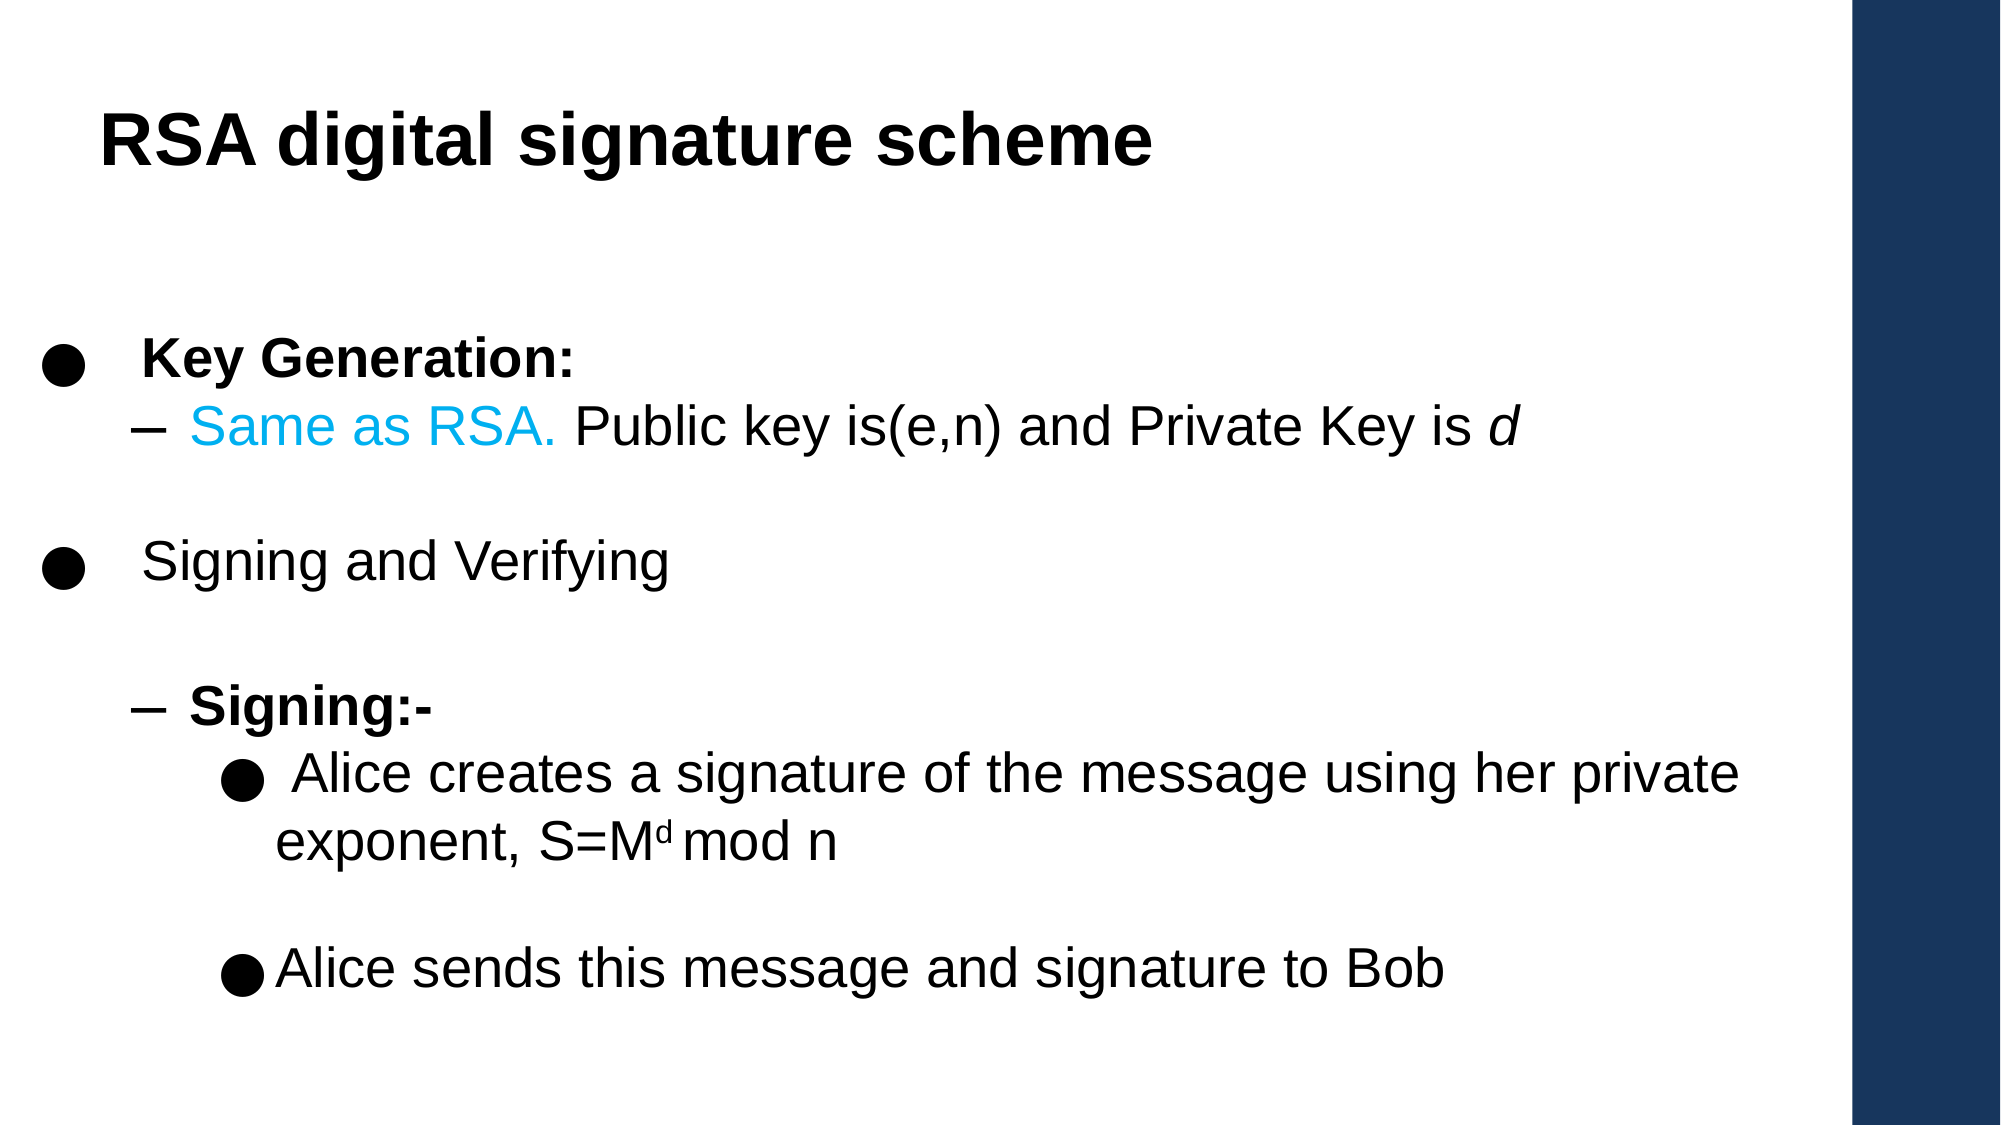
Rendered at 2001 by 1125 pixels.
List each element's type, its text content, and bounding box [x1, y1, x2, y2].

text_box RSA digital signature scheme [99, 42, 1493, 229]
text_box Key Generation: Same as RSA. Public key is(e,n) and Private Key is d Signing and Verifying Signing:- Alice creates a signature of the message using her private exponent, S=Md mod n Alice sends this message and signature to Bob [18, 253, 1772, 1089]
